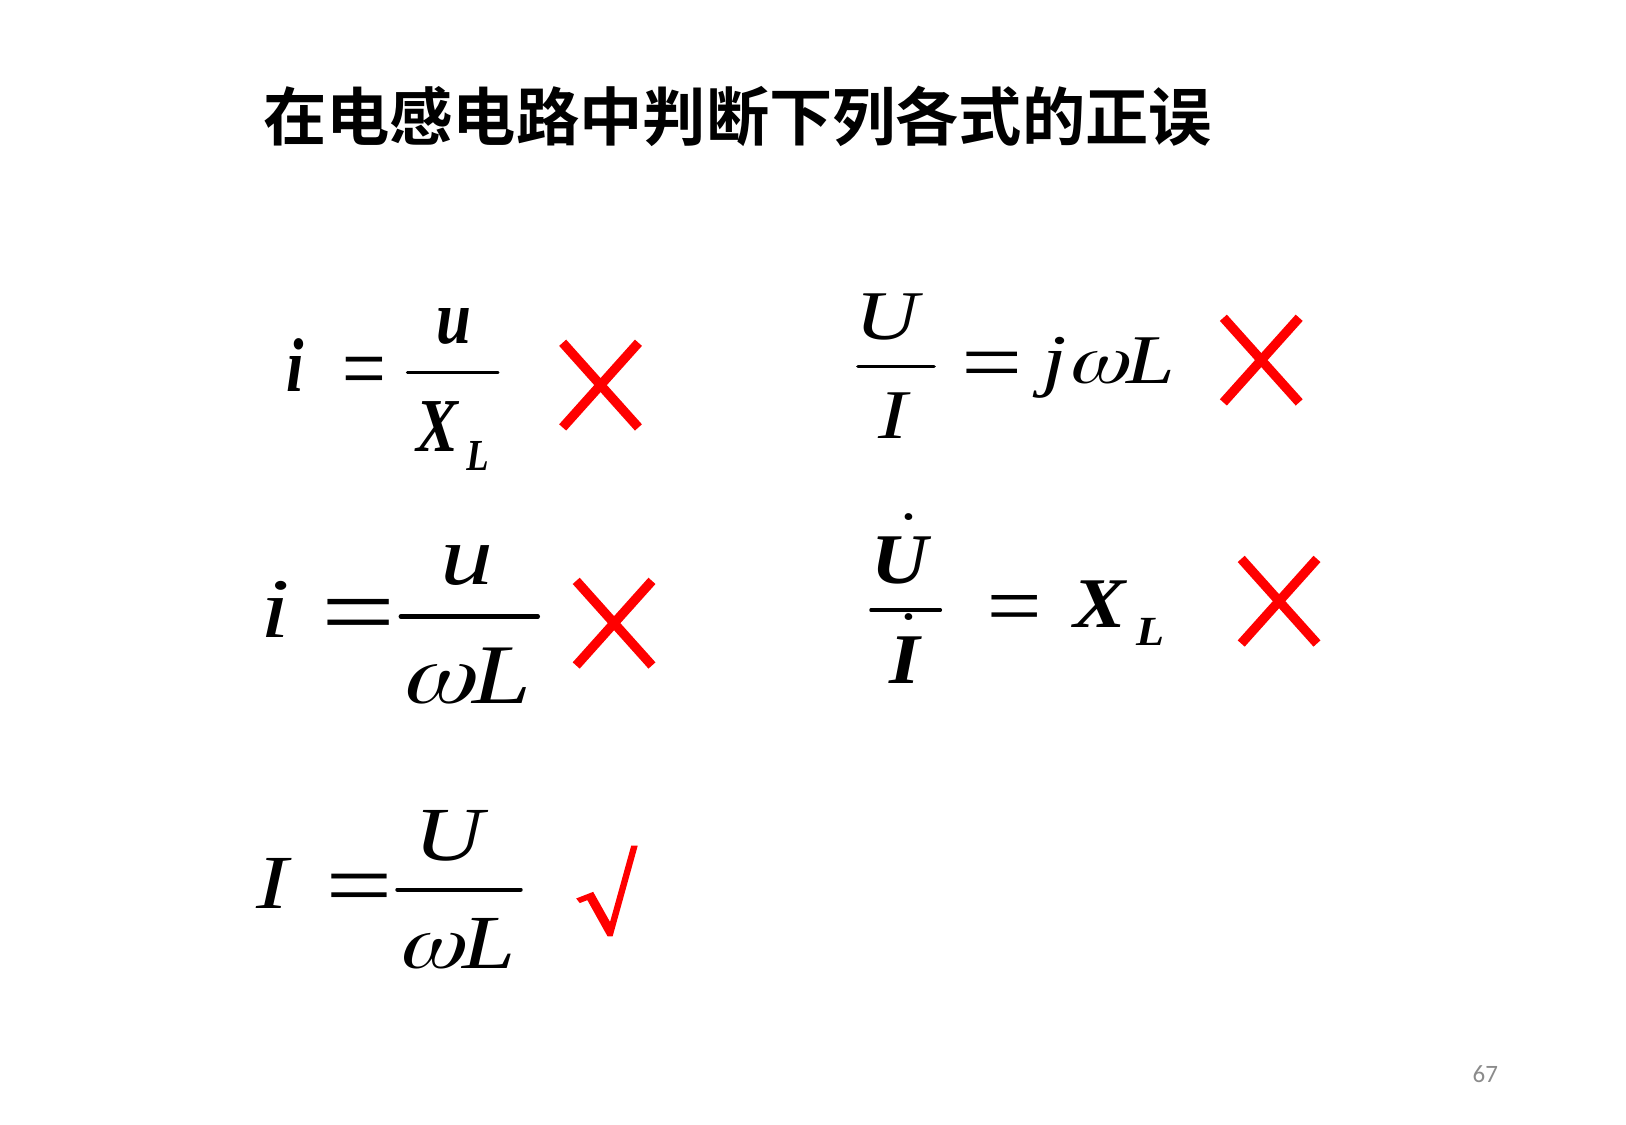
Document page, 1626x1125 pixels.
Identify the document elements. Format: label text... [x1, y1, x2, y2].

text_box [541, 317, 1317, 966]
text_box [239, 264, 1224, 1114]
slide_number 67 [1224, 1042, 1514, 1103]
text_box 在电感电路中判断下列各式的正误 [247, 68, 1366, 161]
